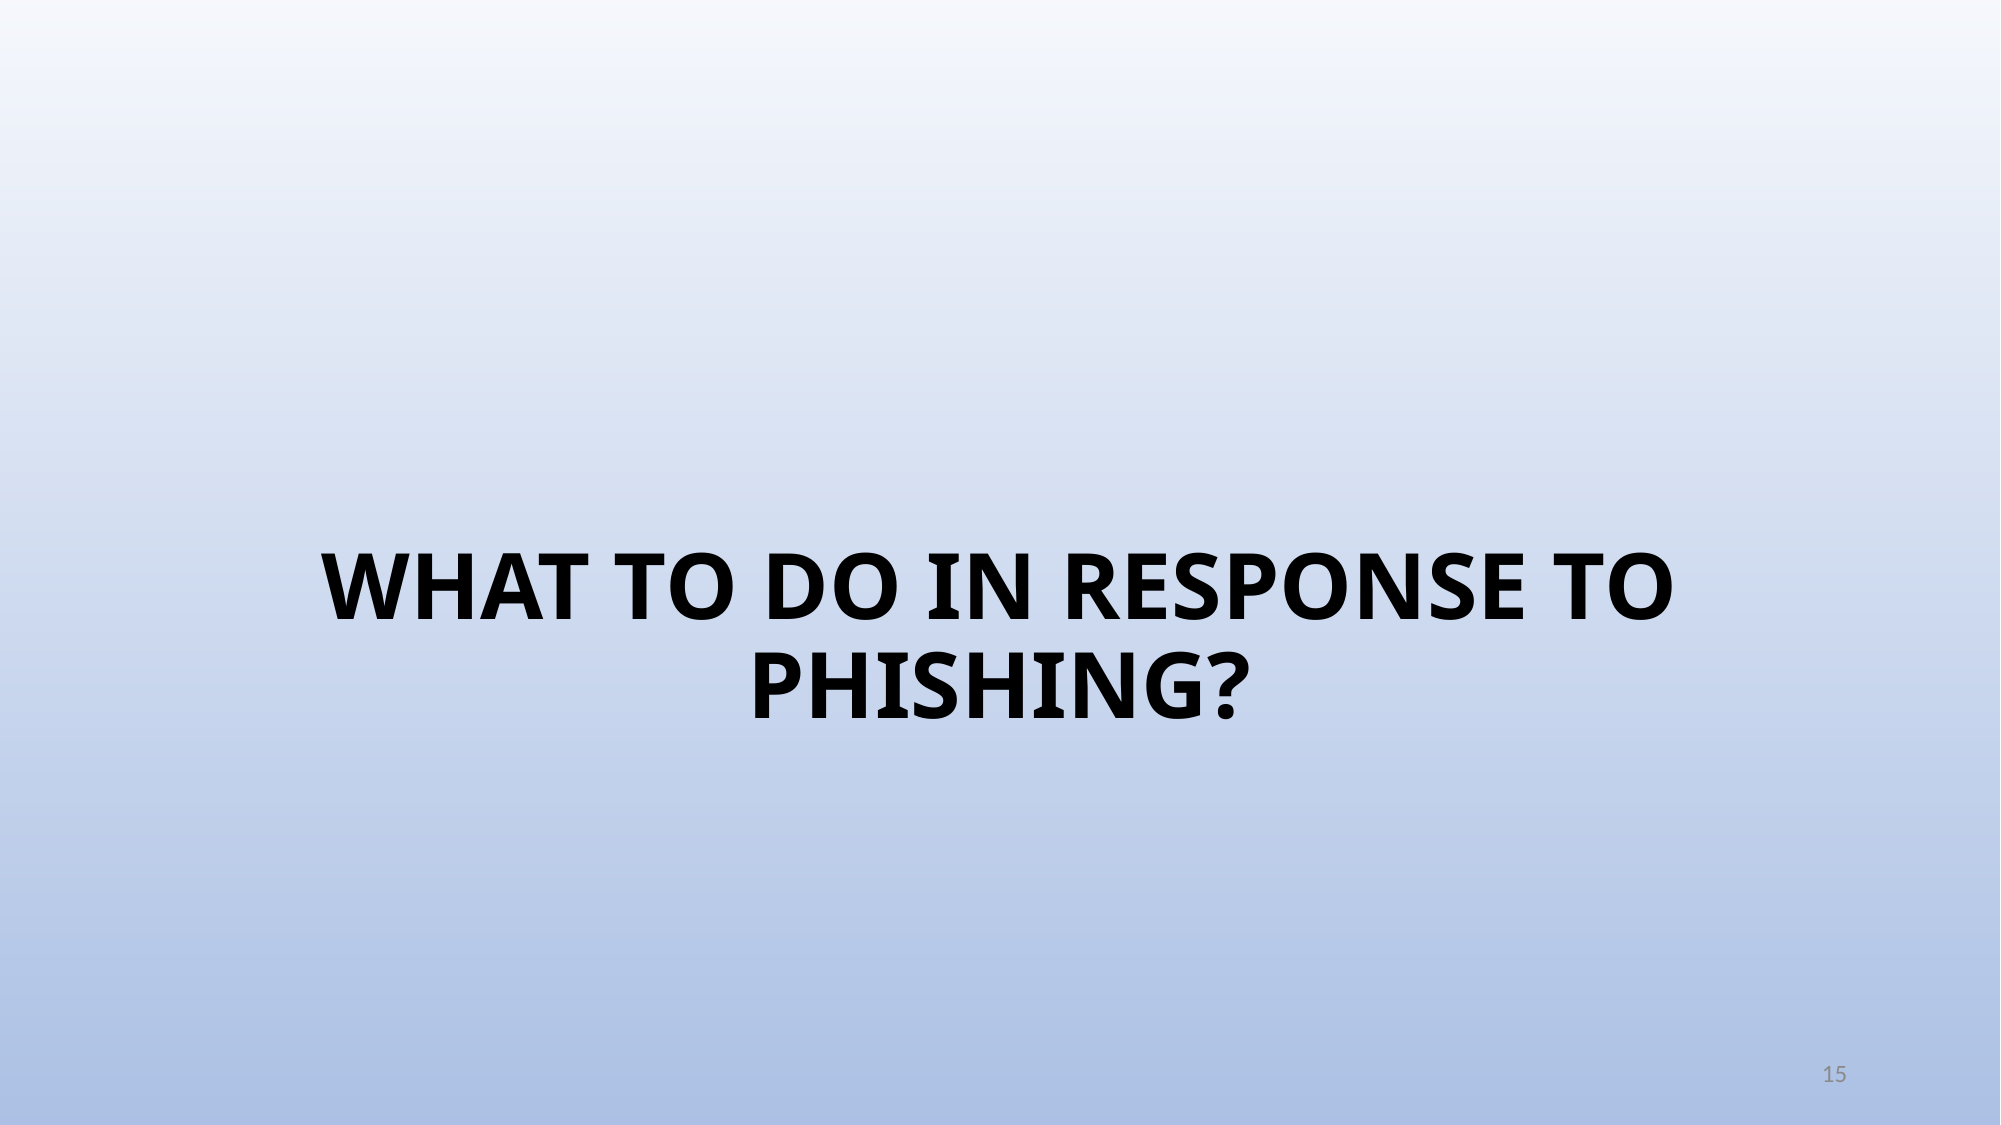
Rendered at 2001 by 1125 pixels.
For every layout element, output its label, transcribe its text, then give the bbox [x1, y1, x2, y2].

slide_number 15 [1412, 1042, 1863, 1103]
title WHAT TO DO IN RESPONSE TO PHISHING? [137, 530, 1863, 748]
